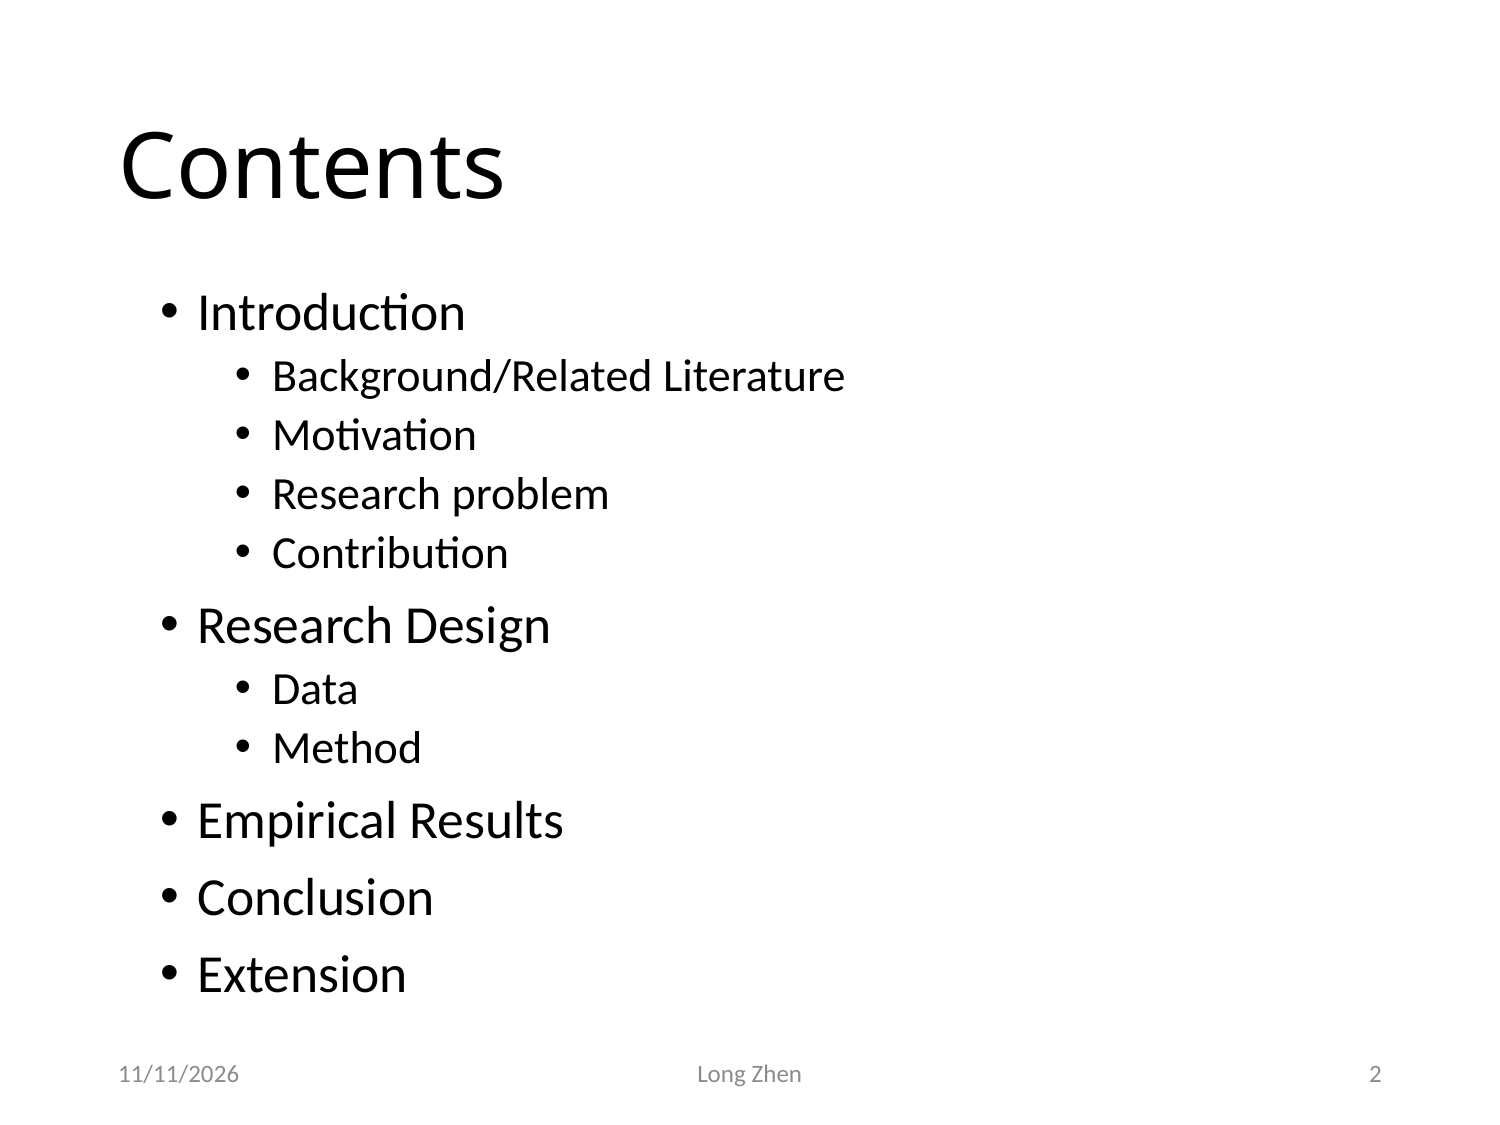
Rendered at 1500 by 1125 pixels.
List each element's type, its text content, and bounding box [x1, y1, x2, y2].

title Contents [103, 59, 1397, 278]
footer Long Zhen [496, 1042, 1004, 1103]
slide_number 2 [1059, 1042, 1397, 1103]
list Introduction Background/Related Literature Motivation Research problem Contribution Research Design Data Method Empirical Results Conclusion Extension [145, 276, 1439, 1013]
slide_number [103, 1042, 441, 1103]
